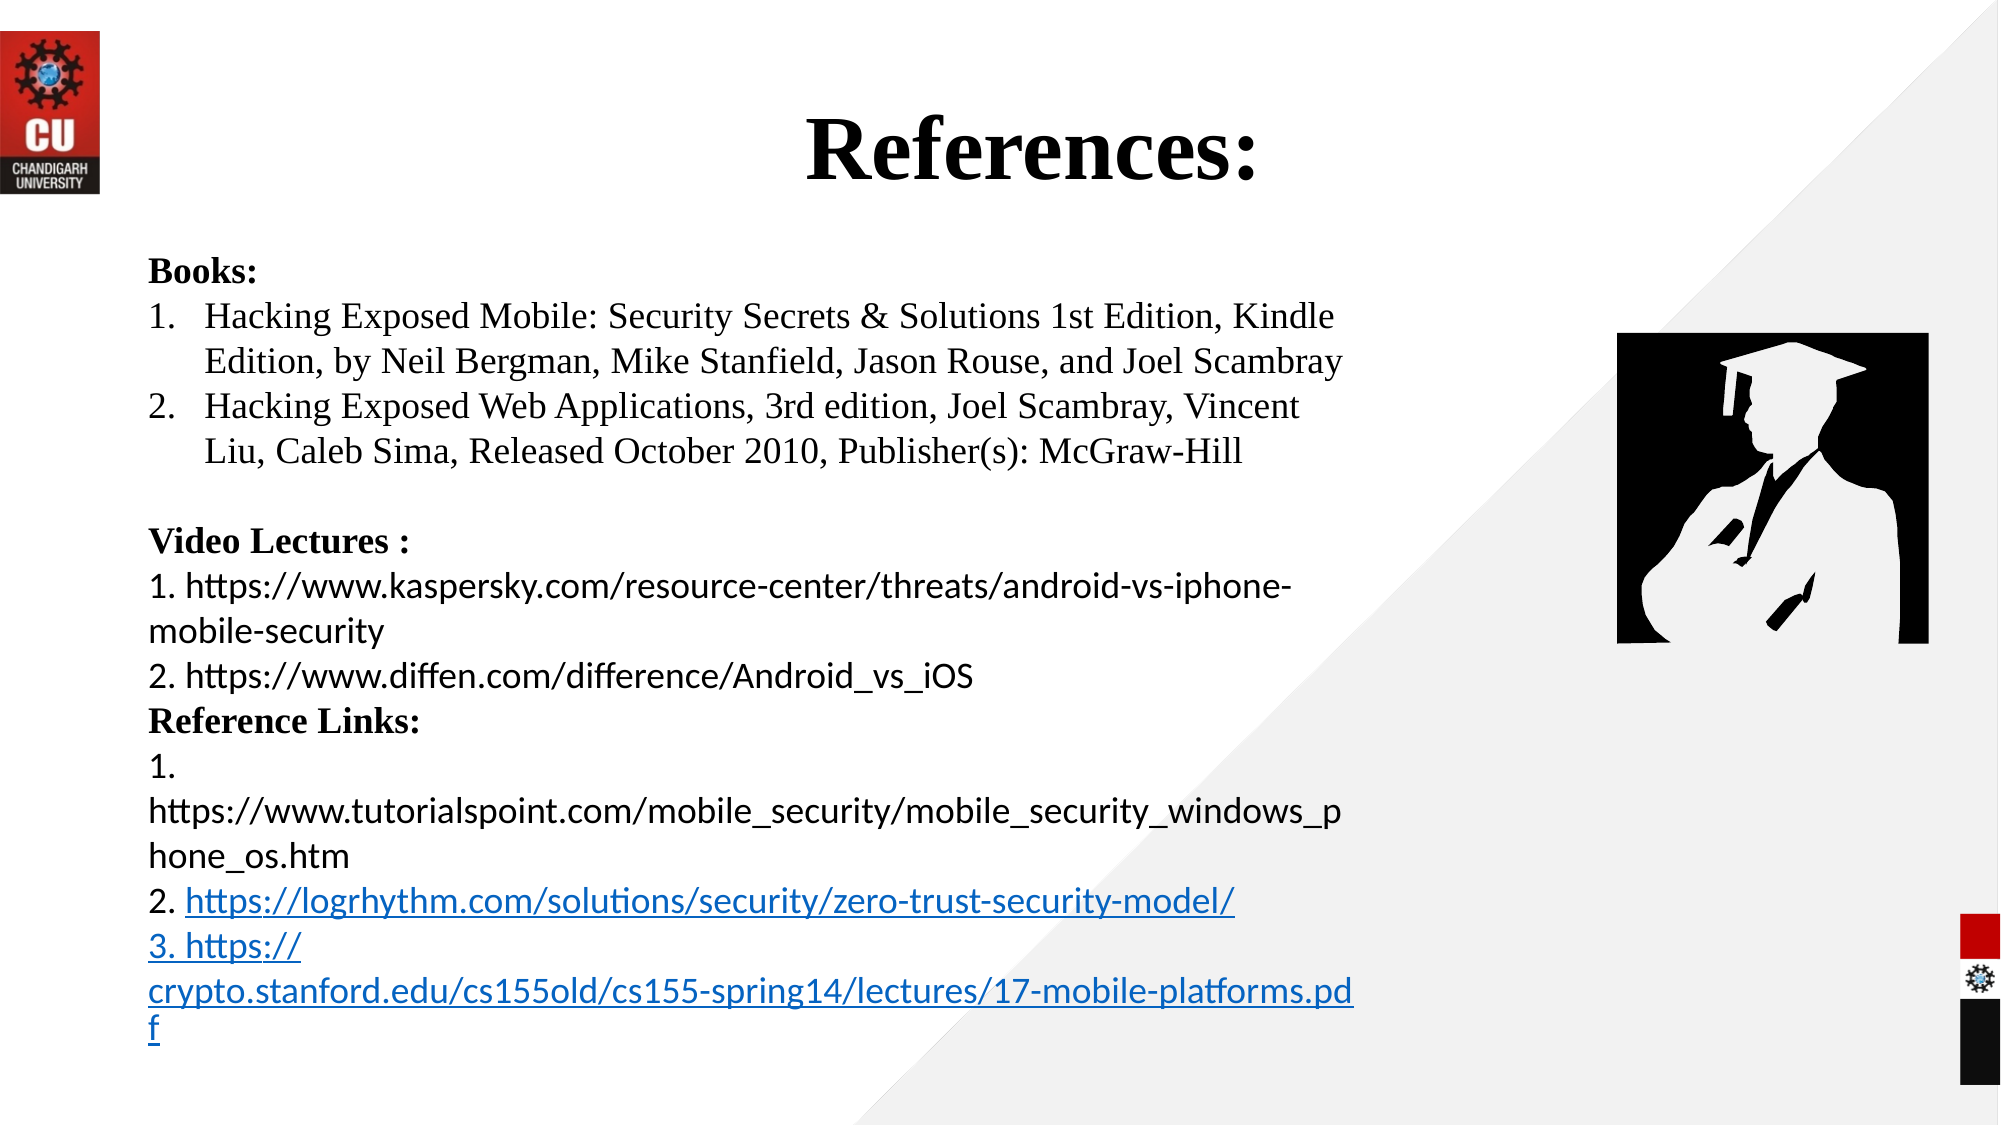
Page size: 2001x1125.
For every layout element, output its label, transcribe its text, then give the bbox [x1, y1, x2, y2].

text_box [1617, 332, 1929, 644]
text_box Books: Hacking Exposed Mobile: Security Secrets & Solutions 1st Edition, Kindle Edition, by Neil Bergman, Mike Stanfield, Jason Rouse, and Joel Scambray Hacking Exposed Web Applications, 3rd edition, Joel Scambray, Vincent Liu, Caleb Sima, Released October 2010, Publisher(s): McGraw-Hill Video Lectures : 1. https://www.kaspersky.com/resource-center/threats/android-vs-iphone-mobile-security 2. https://www.diffen.com/difference/Android_vs_iOS Reference Links: 1. https://www.tutorialspoint.com/mobile_security/mobile_security_windows_phone_os.htm 2. https://logrhythm.com/solutions/security/zero-trust-security-model/ 3. https://crypto.stanford.edu/cs155old/cs155-spring14/lectures/17-mobile-platforms.pdf [133, 238, 1377, 1064]
picture [0, 0, 2001, 1125]
title References: [183, 86, 1909, 214]
